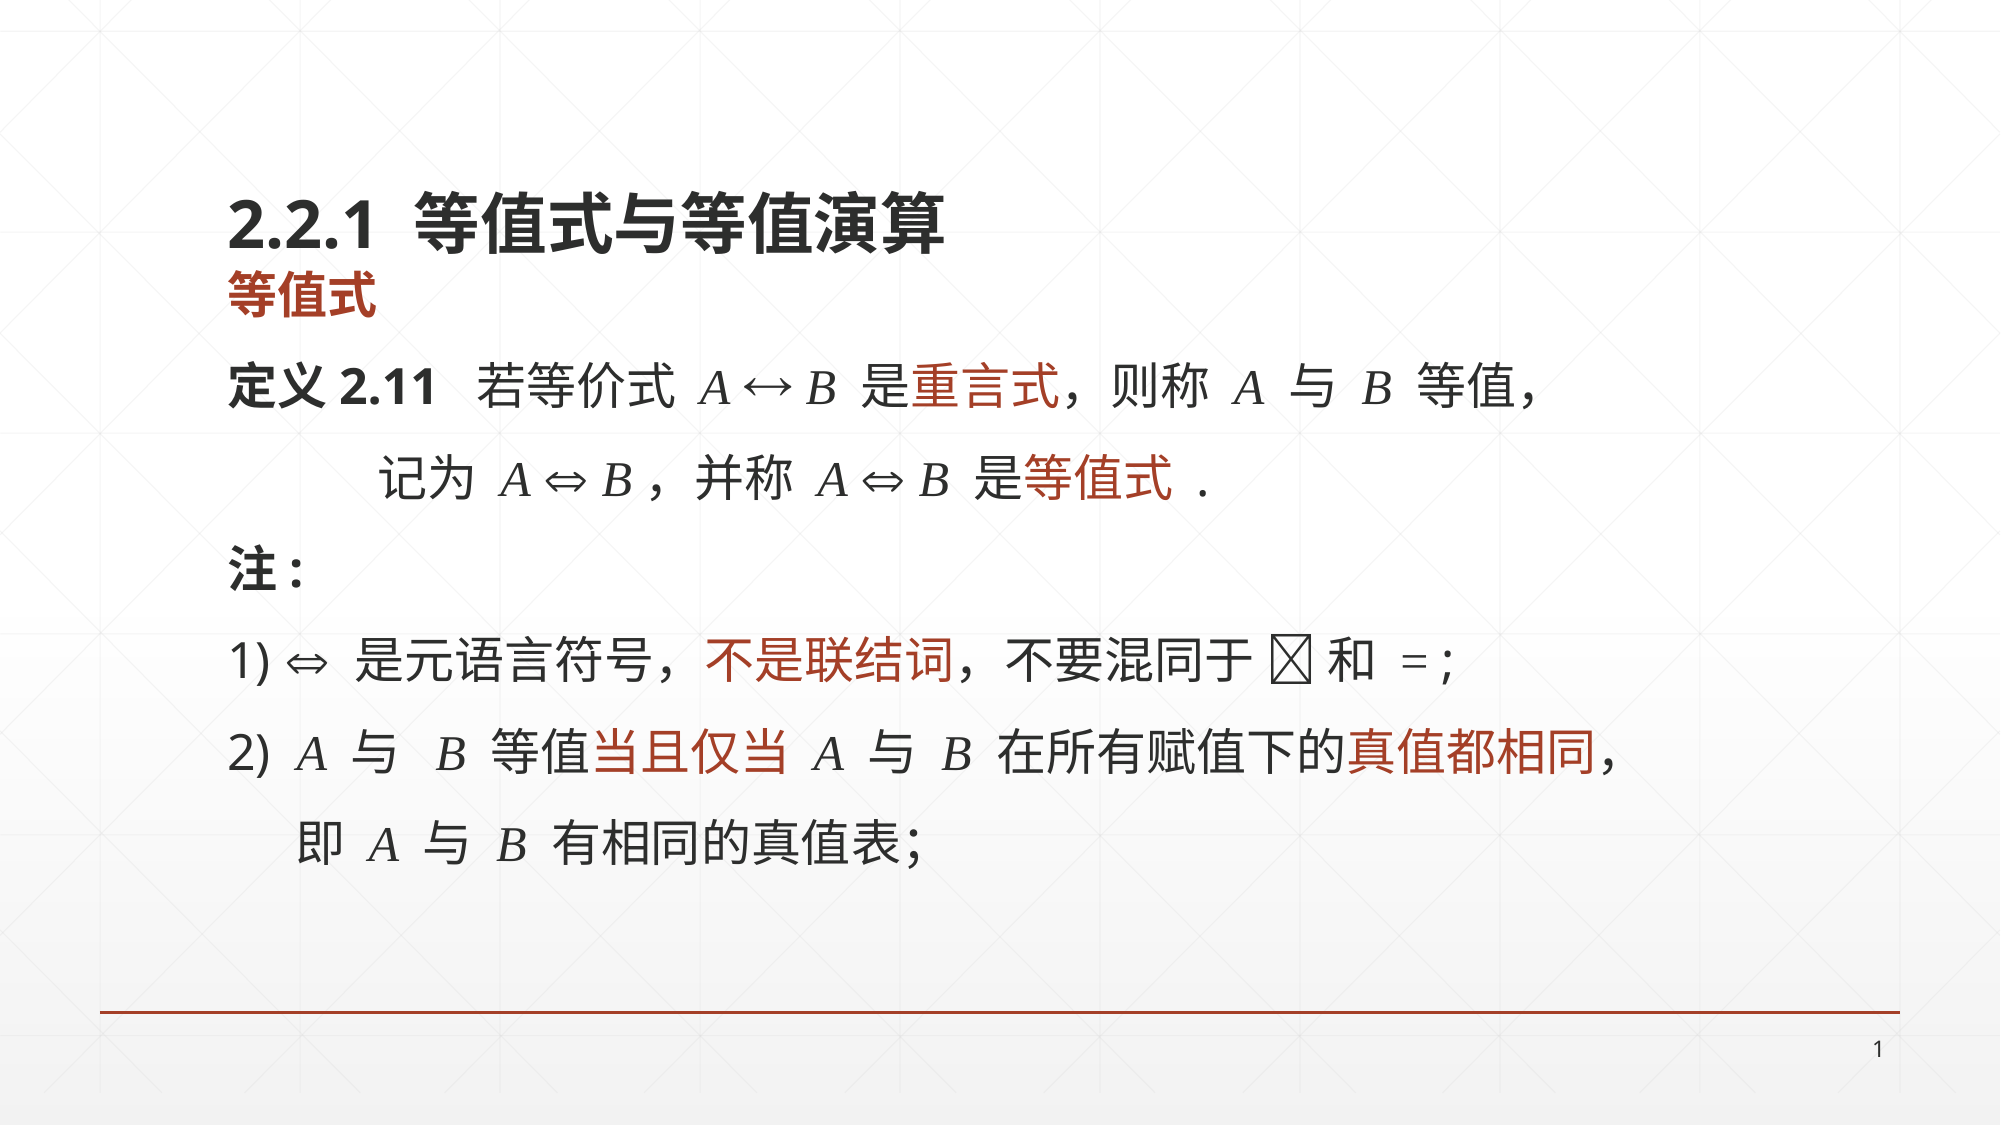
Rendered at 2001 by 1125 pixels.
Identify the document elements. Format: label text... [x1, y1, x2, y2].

text_box 2.2.1 等值式与等值演算 [212, 82, 1788, 271]
text_box 等值式 定义2.11 若等价式 A  B 是重言式，则称 A 与 B 等值， 记为 A  B，并称 A  B 是等值式 . 注: 1)  是元语言符号，不是联结词，不要混同于  和 = ; 2) A 与 B 等值当且仅当 A 与 B 在所有赋值下的真值都相同， 即 A 与 B 有相同的真值表； [212, 271, 1788, 972]
slide_number 1 [1749, 1031, 1901, 1069]
